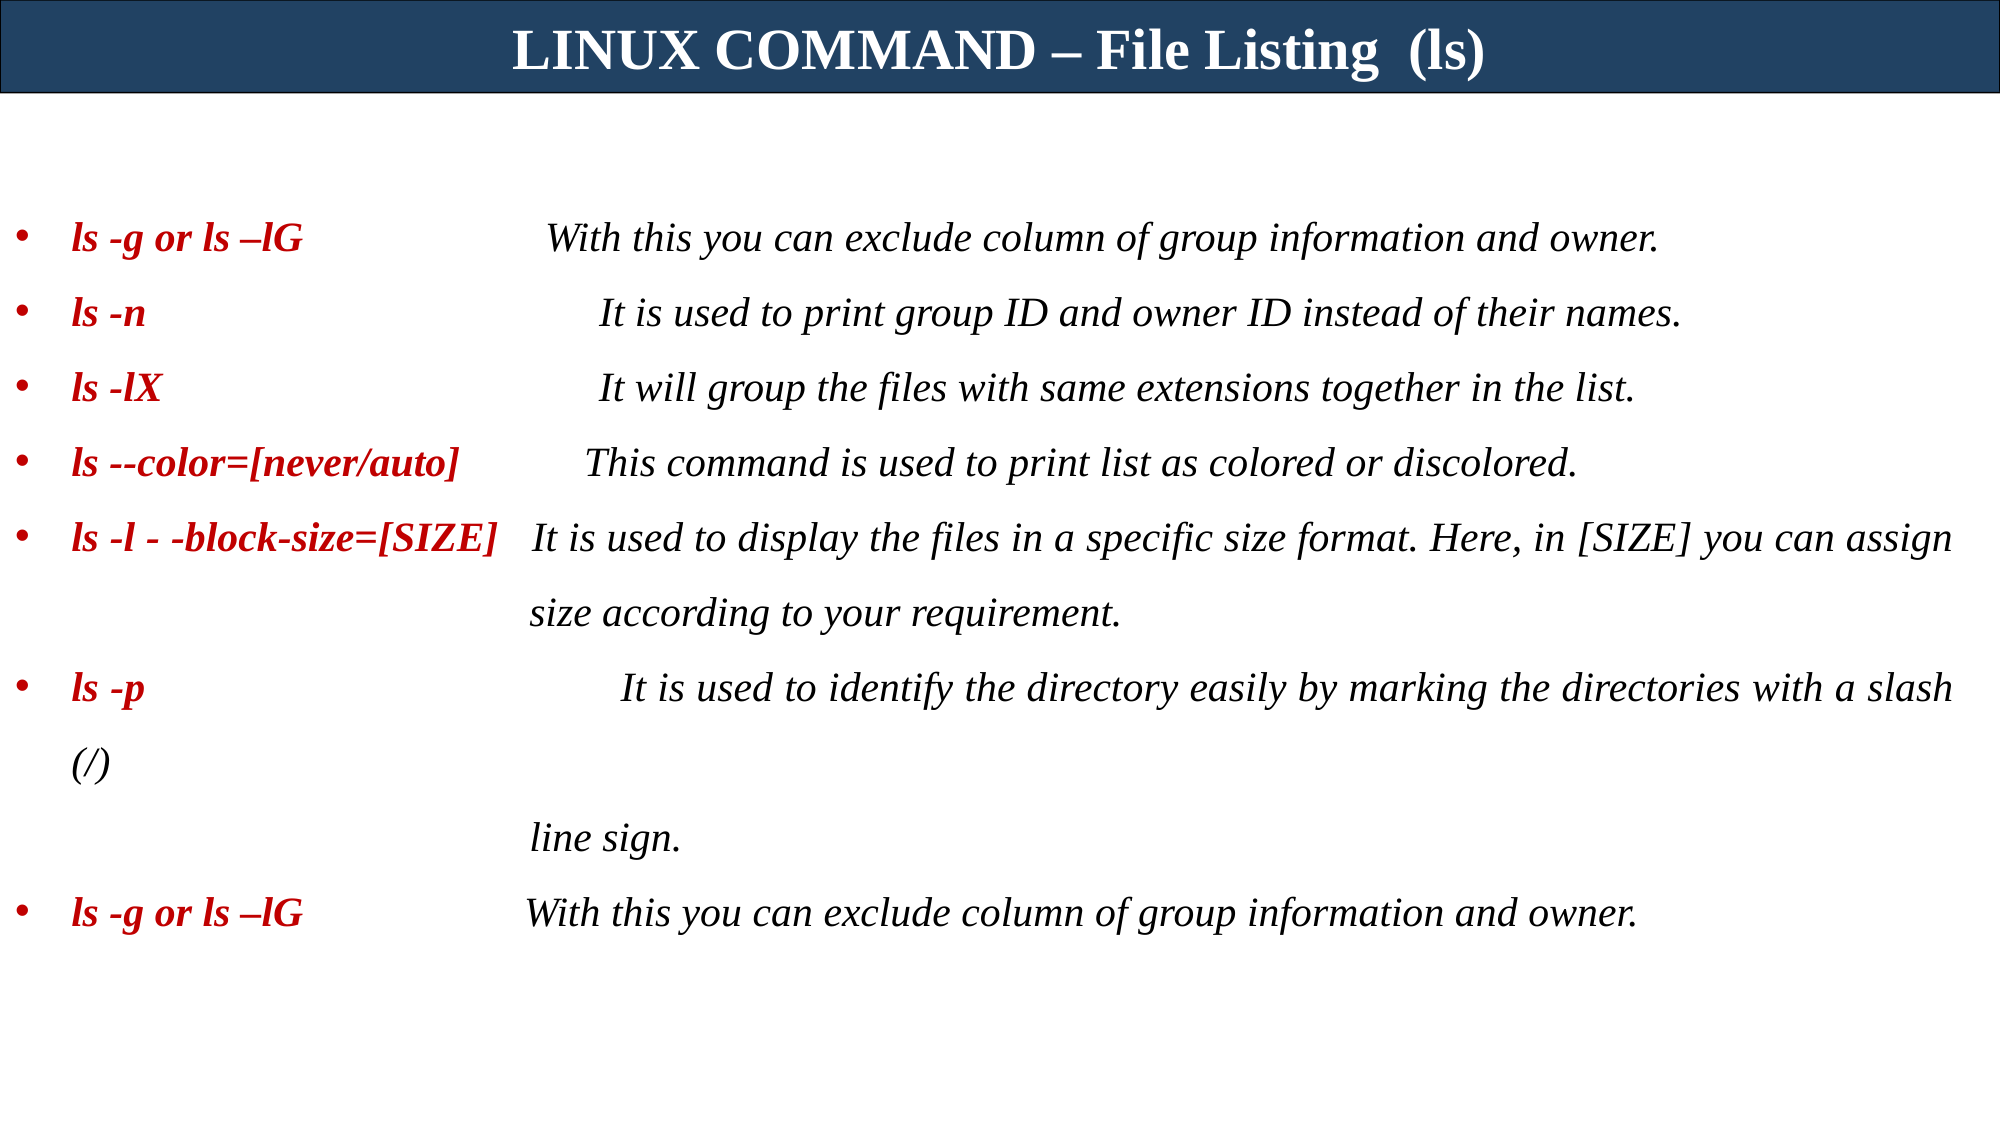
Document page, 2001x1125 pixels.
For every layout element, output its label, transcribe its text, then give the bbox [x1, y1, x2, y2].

text_box LINUX COMMAND – File Listing (ls) [0, 0, 2000, 93]
text_box ls -g or ls –lG With this you can exclude column of group information and owner. ls -n It is used to print group ID and owner ID instead of their names. ls -lX It will group the files with same extensions together in the list. ls --color=[never/auto] This command is used to print list as colored or discolored. ls -l - -block-size=[SIZE] It is used to display the files in a specific size format. Here, in [SIZE] you can assign size according to your requirement. ls -p It is used to identify the directory easily by marking the directories with a slash (/) line sign. ls -g or ls –lG With this you can exclude column of group information and owner. [0, 177, 1970, 943]
